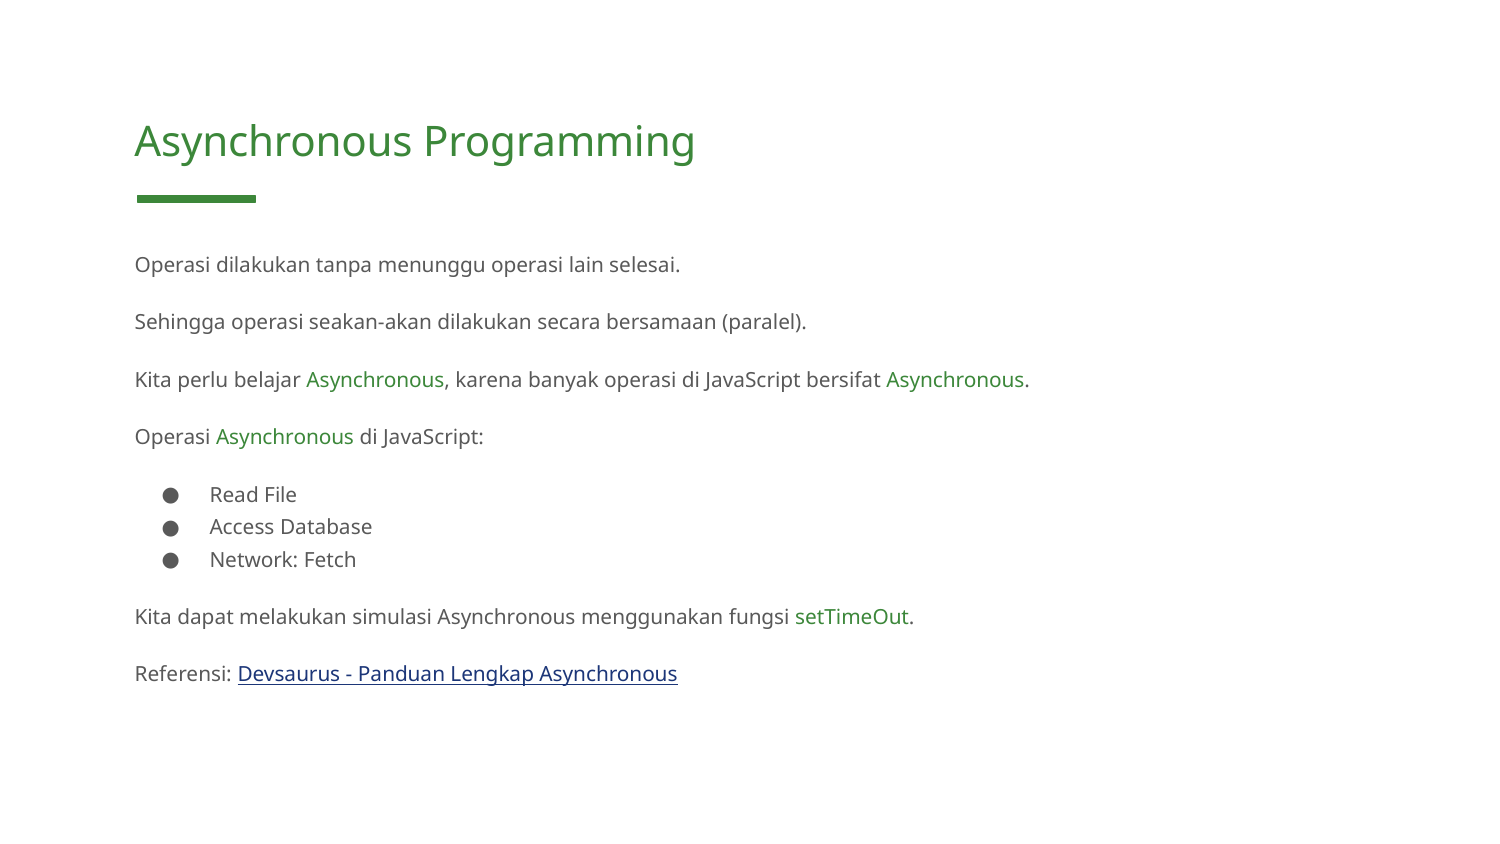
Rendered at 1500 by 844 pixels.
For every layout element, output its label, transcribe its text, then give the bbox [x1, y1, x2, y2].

list Operasi dilakukan tanpa menunggu operasi lain selesai. Sehingga operasi seakan-akan dilakukan secara bersamaan (paralel). Kita perlu belajar Asynchronous, karena banyak operasi di JavaScript bersifat Asynchronous. Operasi Asynchronous di JavaScript: Read File Access Database Network: Fetch Kita dapat melakukan simulasi Asynchronous menggunakan fungsi setTimeOut. Referensi: Devsaurus - Panduan Lengkap Asynchronous [119, 230, 1381, 712]
title Asynchronous Programming [119, 97, 1381, 185]
text_box [137, 196, 256, 202]
